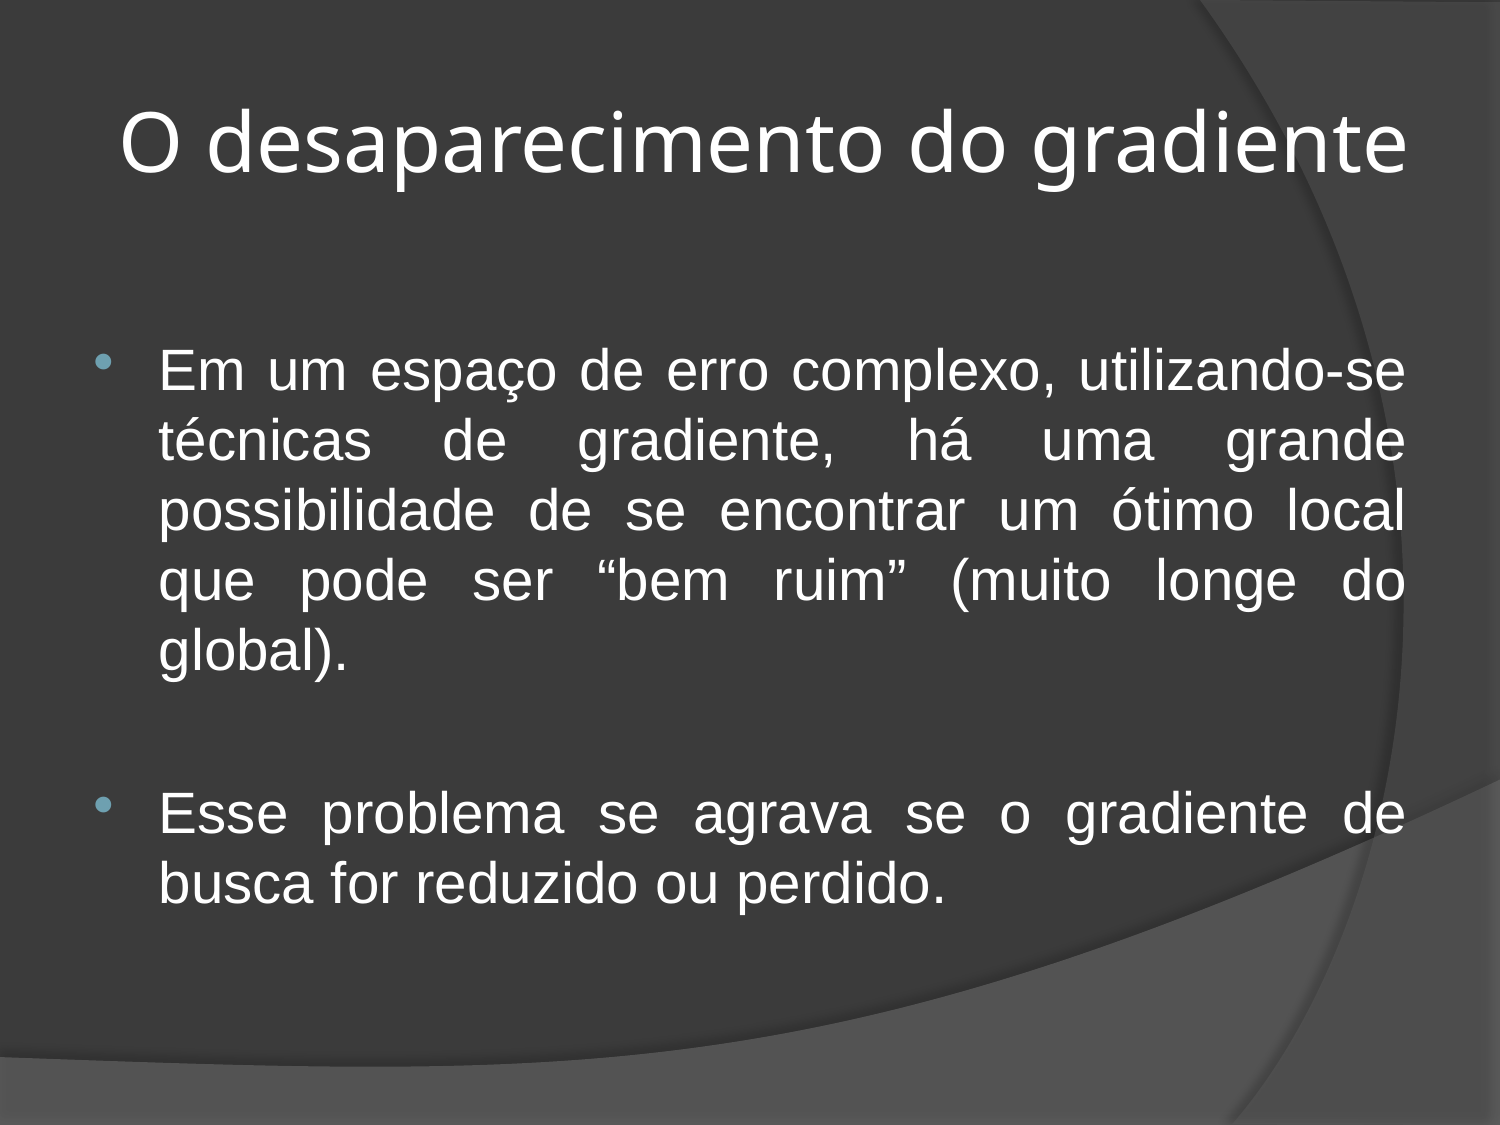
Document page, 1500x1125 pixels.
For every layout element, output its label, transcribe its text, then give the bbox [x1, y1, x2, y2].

list Em um espaço de erro complexo, utilizando-se técnicas de gradiente, há uma grande possibilidade de se encontrar um ótimo local que pode ser “bem ruim” (muito longe do global). Esse problema se agrava se o gradiente de busca for reduzido ou perdido. [75, 243, 1424, 1071]
title O desaparecimento do gradiente [75, 45, 1418, 233]
